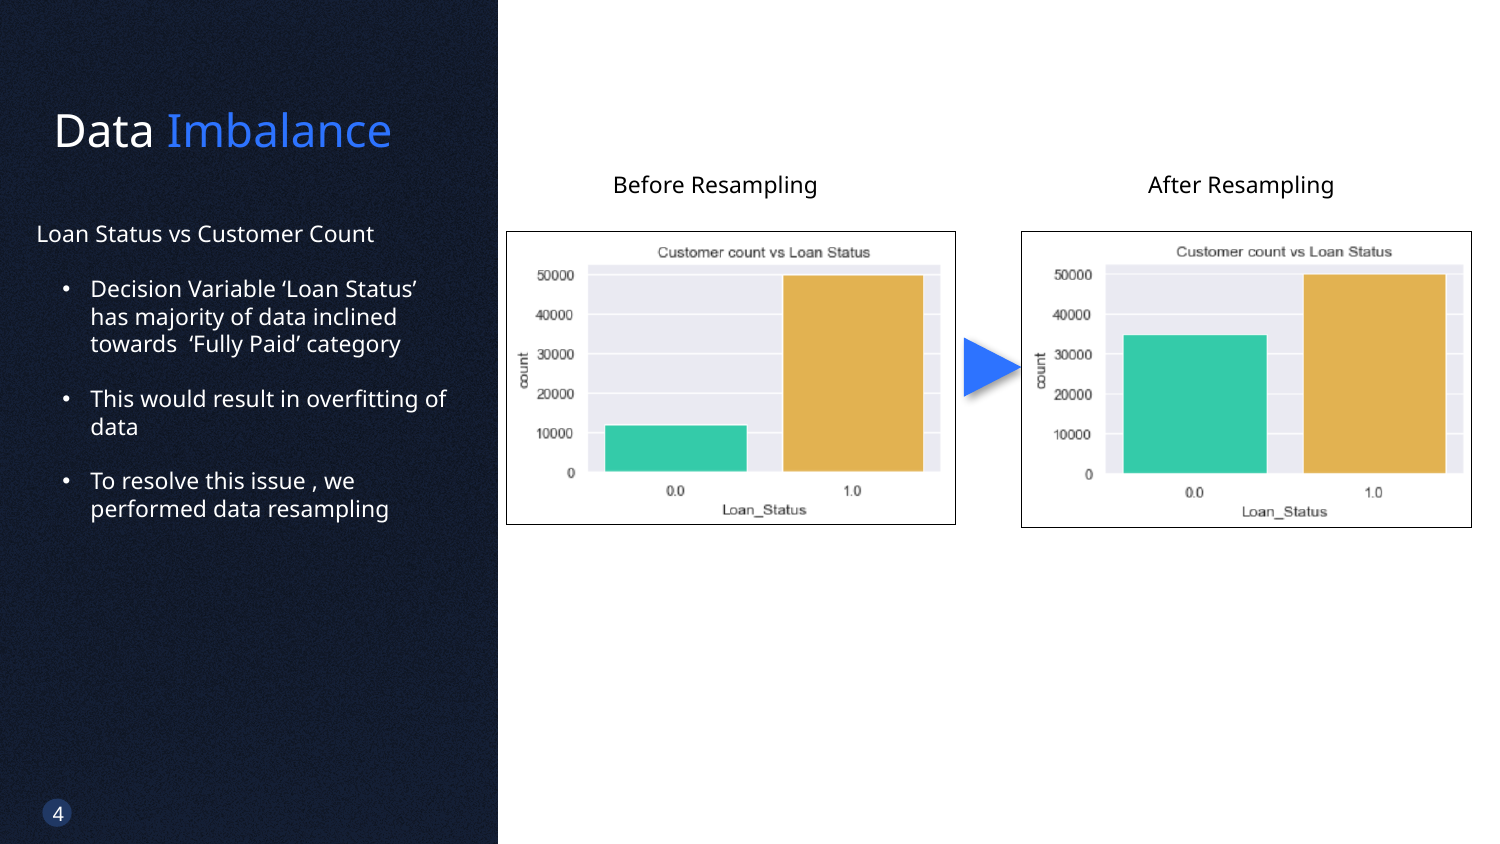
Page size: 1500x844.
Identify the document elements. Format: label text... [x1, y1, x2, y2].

text_box 4 [40, 796, 74, 829]
picture [505, 231, 957, 525]
picture [1021, 231, 1472, 528]
text_box Data Imbalance [42, 96, 492, 163]
text_box Loan Status vs Customer Count Decision Variable ‘Loan Status’ has majority of data inclined towards ‘Fully Paid’ category This would result in overfitting of data To resolve this issue , we performed data resampling [24, 214, 465, 693]
picture [0, 0, 498, 844]
text_box After Resampling [1075, 163, 1408, 206]
text_box [962, 335, 1016, 399]
text_box Before Resampling [552, 163, 885, 206]
